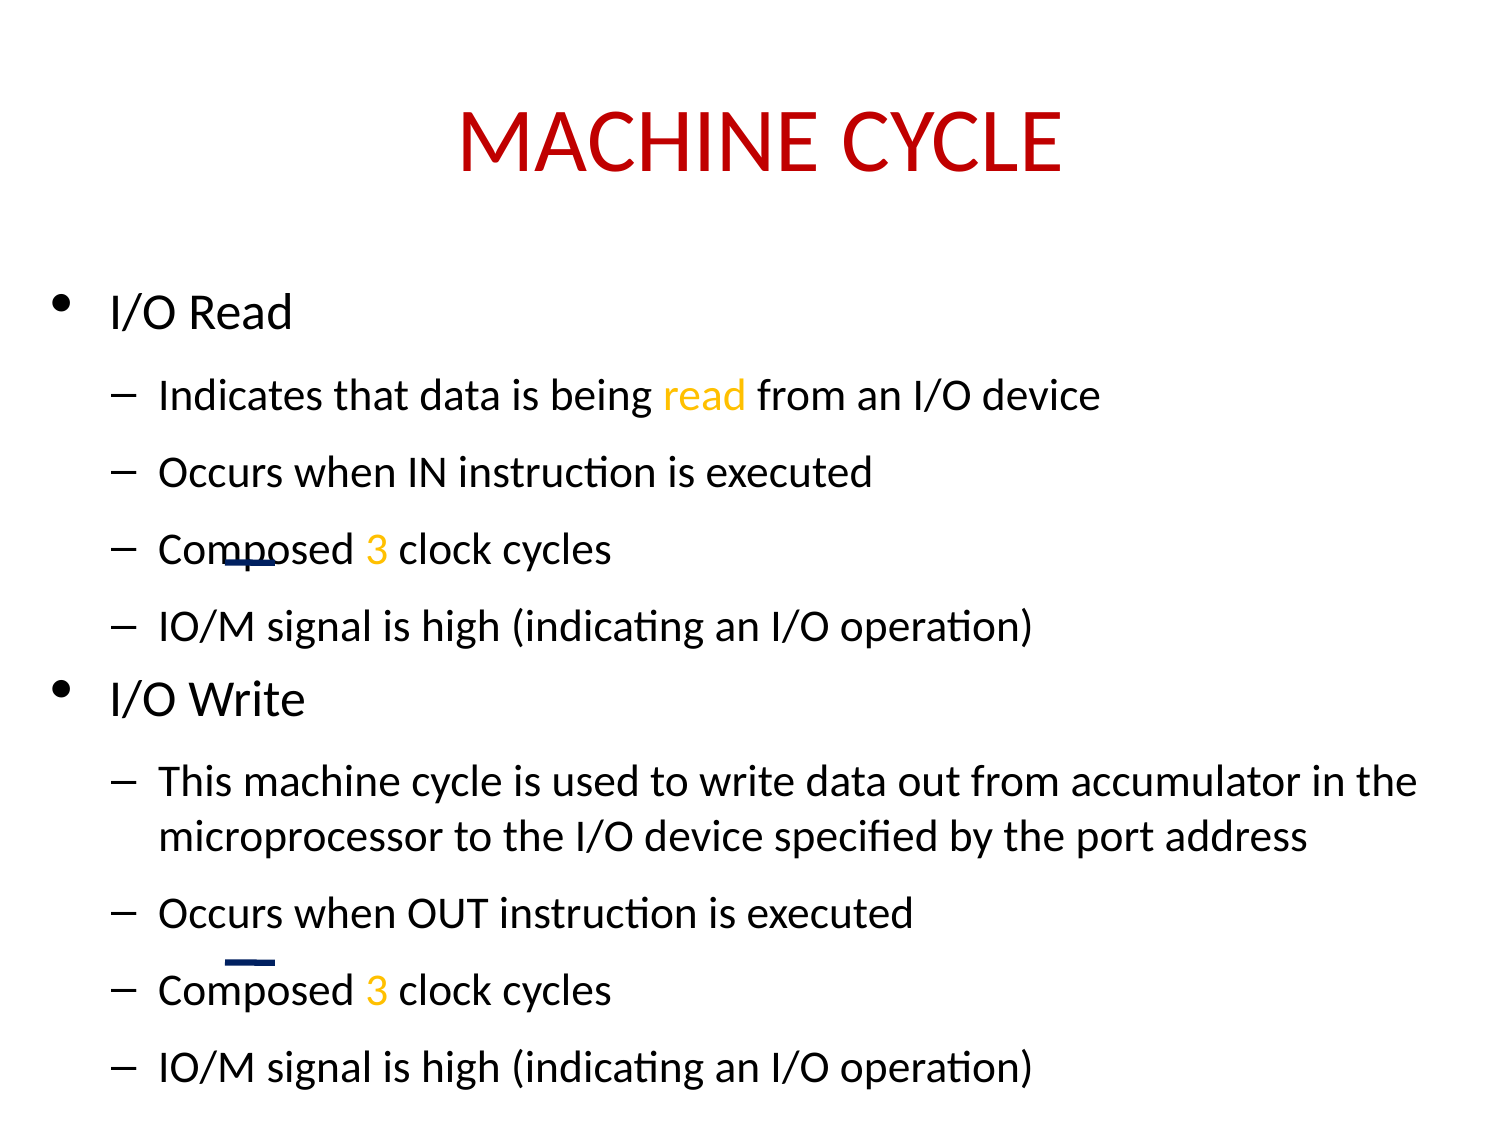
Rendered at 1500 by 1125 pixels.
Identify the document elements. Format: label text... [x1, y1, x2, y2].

title MACHINE CYCLE [50, 41, 1463, 230]
list I/O Read Indicates that data is being read from an I/O device Occurs when IN instruction is executed Composed 3 clock cycles IO/M signal is high (indicating an I/O operation) I/O Write This machine cycle is used to write data out from accumulator in the microprocessor to the I/O device specified by the port address Occurs when OUT instruction is executed Composed 3 clock cycles IO/M signal is high (indicating an I/O operation) [37, 270, 1475, 1100]
